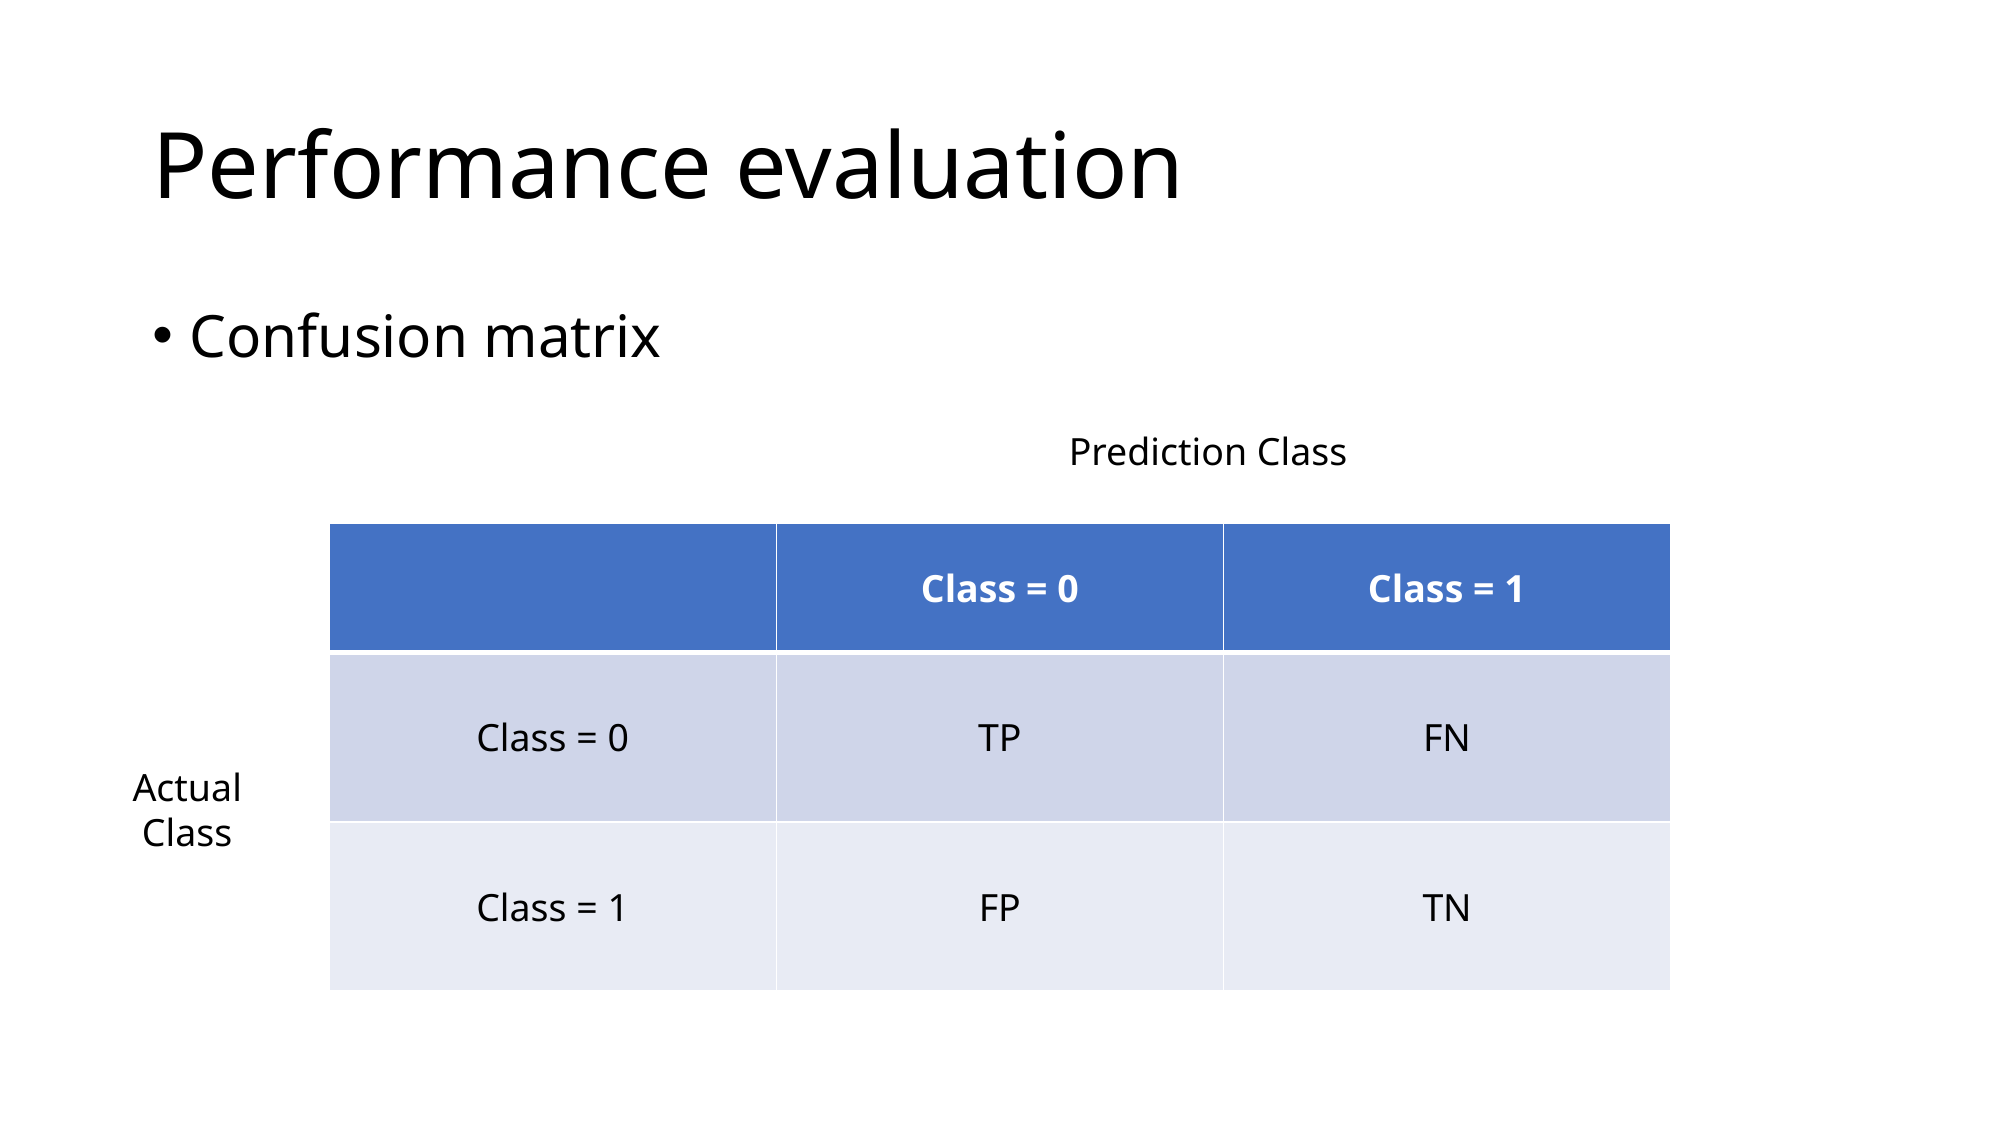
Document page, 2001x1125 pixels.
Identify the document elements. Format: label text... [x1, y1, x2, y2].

table_cell FN [1224, 655, 1670, 821]
table_cell TN [1224, 823, 1670, 990]
table_header Class = 0 [777, 524, 1223, 650]
list Confusion matrix [137, 299, 1863, 1014]
title Performance evaluation [137, 59, 1863, 278]
text_box Actual Class [72, 756, 302, 862]
table_cell Class = 0 [330, 655, 776, 821]
table_cell Class = 1 [330, 823, 776, 990]
table_cell TP [777, 655, 1223, 821]
text_box Prediction Class [776, 420, 1641, 481]
table_header [330, 524, 776, 650]
table_header Class = 1 [1224, 524, 1670, 650]
table_cell FP [777, 823, 1223, 990]
